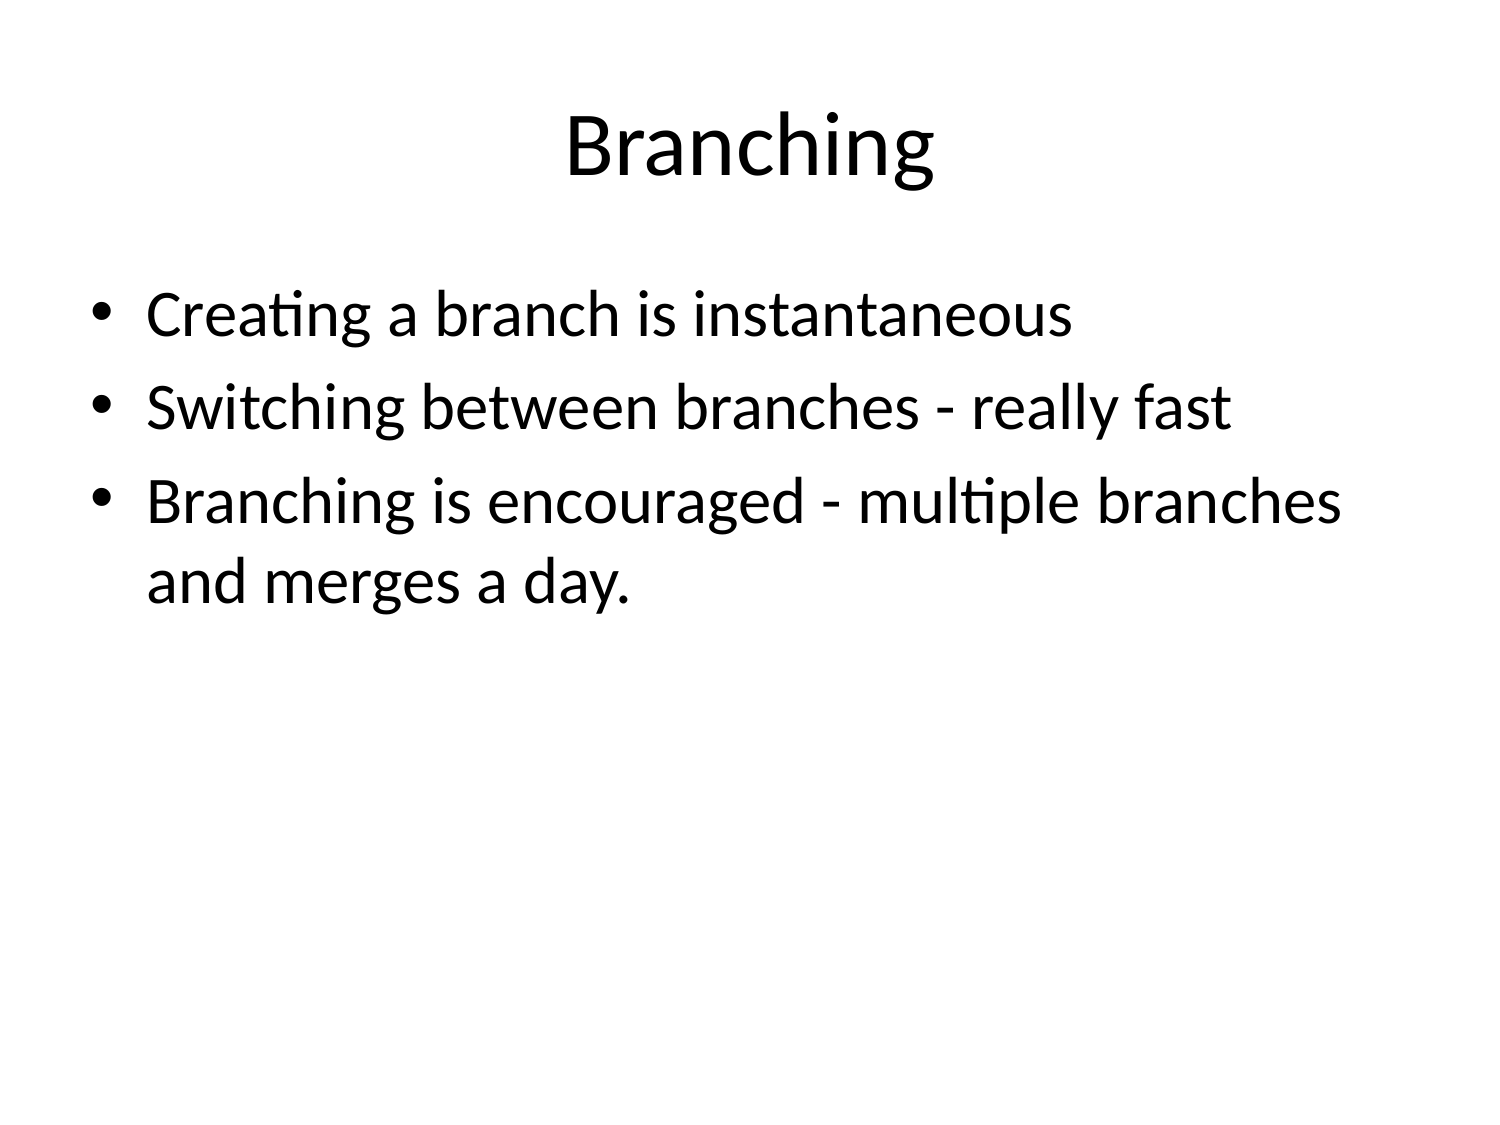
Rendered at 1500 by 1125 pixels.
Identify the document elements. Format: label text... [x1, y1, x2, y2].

list Creating a branch is instantaneous Switching between branches - really fast Branching is encouraged - multiple branches and merges a day. [75, 262, 1425, 1005]
title Branching [75, 45, 1425, 233]
